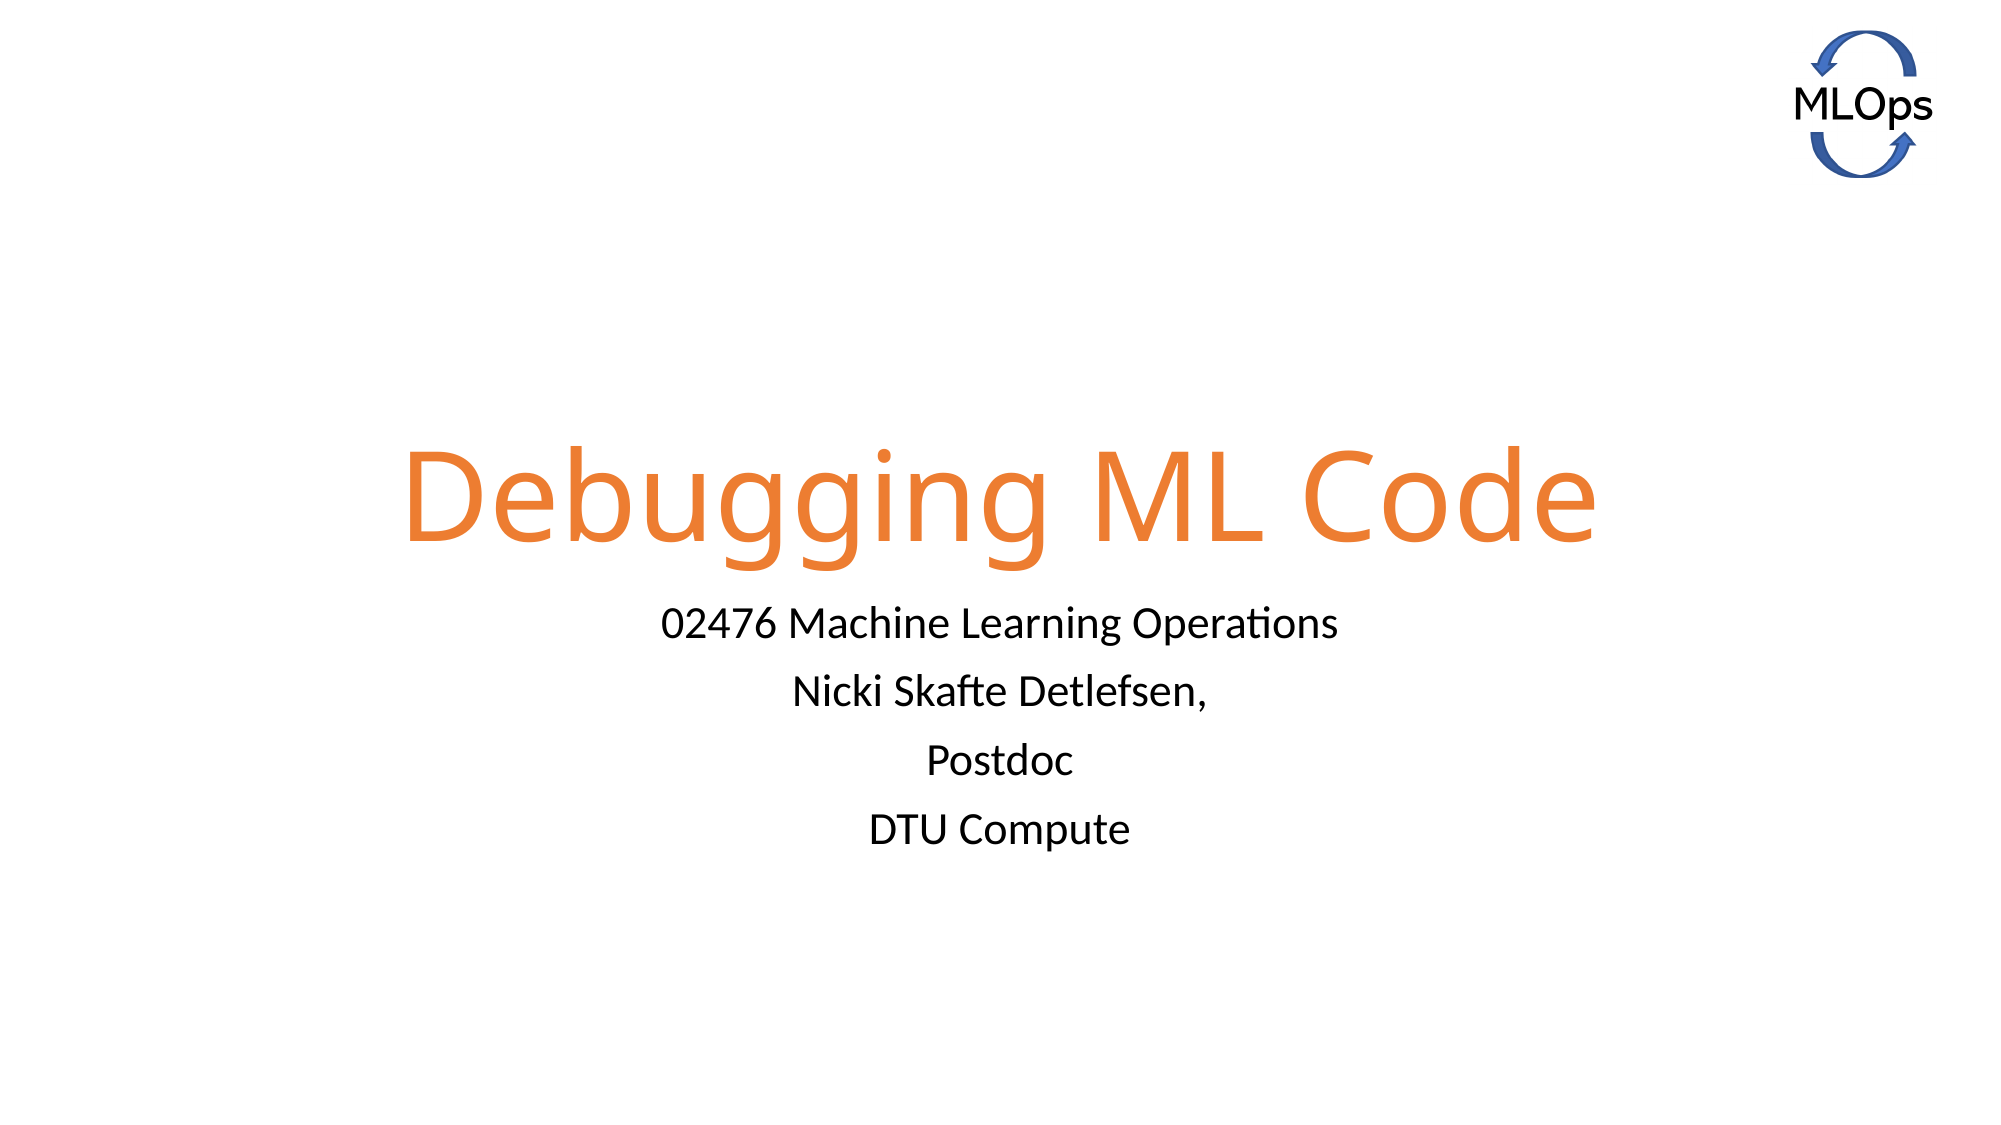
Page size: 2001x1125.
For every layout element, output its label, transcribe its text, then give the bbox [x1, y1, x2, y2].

picture [1788, 26, 1937, 185]
title Debugging ML Code [249, 184, 1750, 576]
subtitle 02476 Machine Learning Operations Nicki Skafte Detlefsen, Postdoc DTU Compute [249, 590, 1750, 863]
